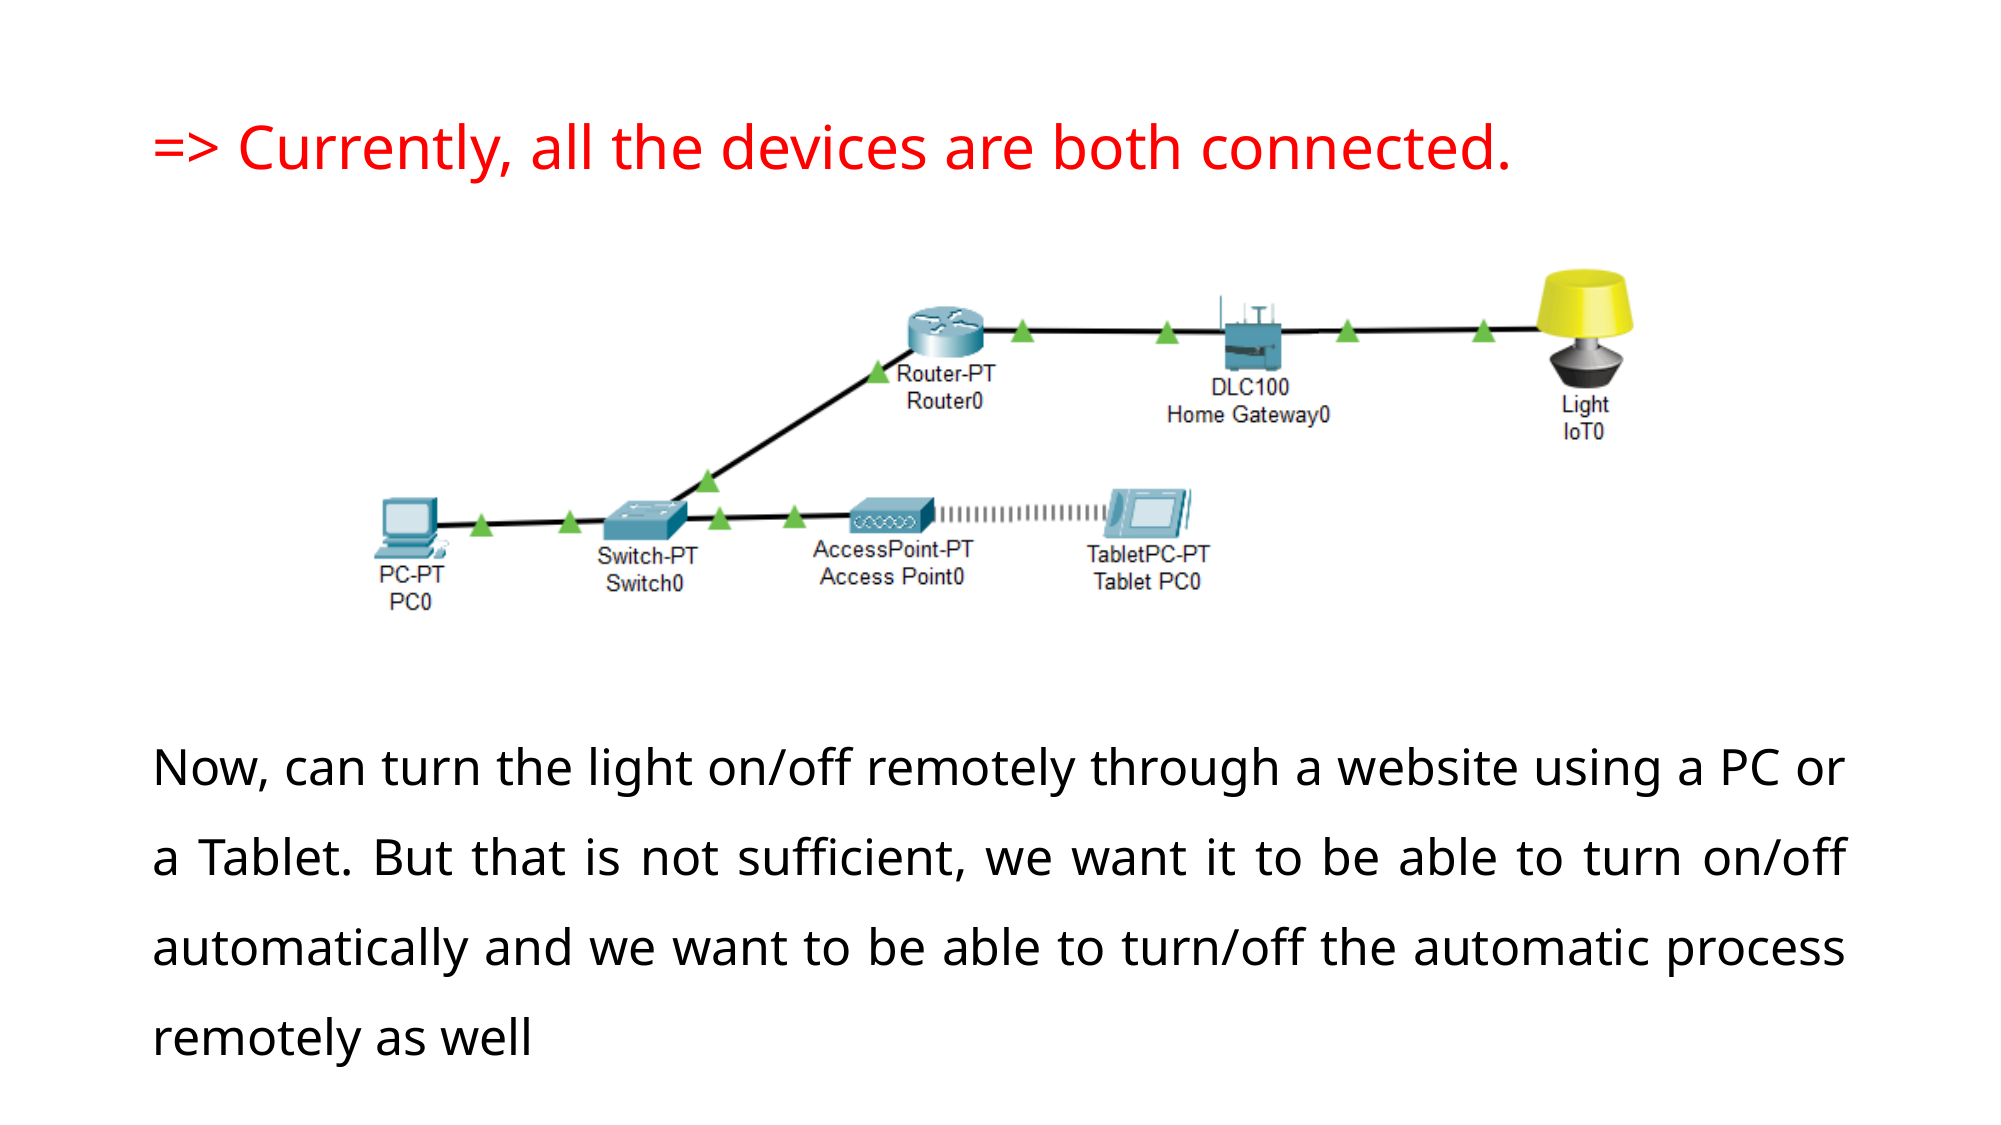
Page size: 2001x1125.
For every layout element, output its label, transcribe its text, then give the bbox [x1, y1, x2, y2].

title => Currently, all the devices are both connected. [137, 59, 1863, 194]
text_box Now, can turn the light on/off remotely through a website using a PC or a Tablet. But that is not sufficient, we want it to be able to turn on/off automatically and we want to be able to turn/off the automatic process remotely as well [137, 706, 1863, 1065]
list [344, 259, 1656, 641]
